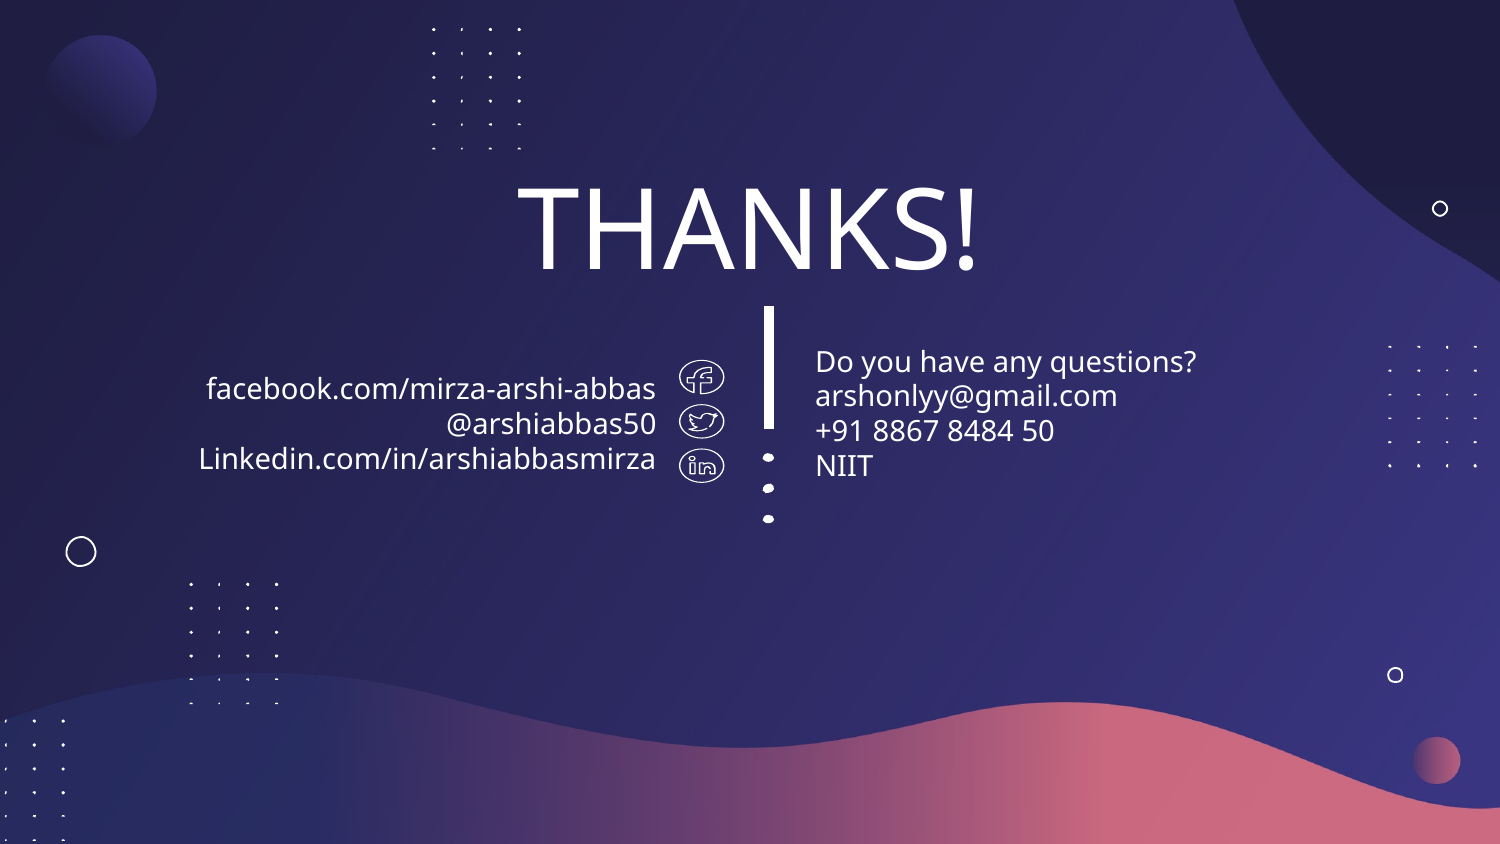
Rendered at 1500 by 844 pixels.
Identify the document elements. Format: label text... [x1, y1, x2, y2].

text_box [762, 306, 777, 524]
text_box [0, 719, 66, 842]
picture [0, 0, 1500, 844]
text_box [678, 359, 725, 484]
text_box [64, 201, 1448, 683]
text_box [1387, 345, 1478, 468]
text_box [431, 27, 522, 150]
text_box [188, 582, 279, 705]
text_box THANKS! [309, 146, 1191, 199]
